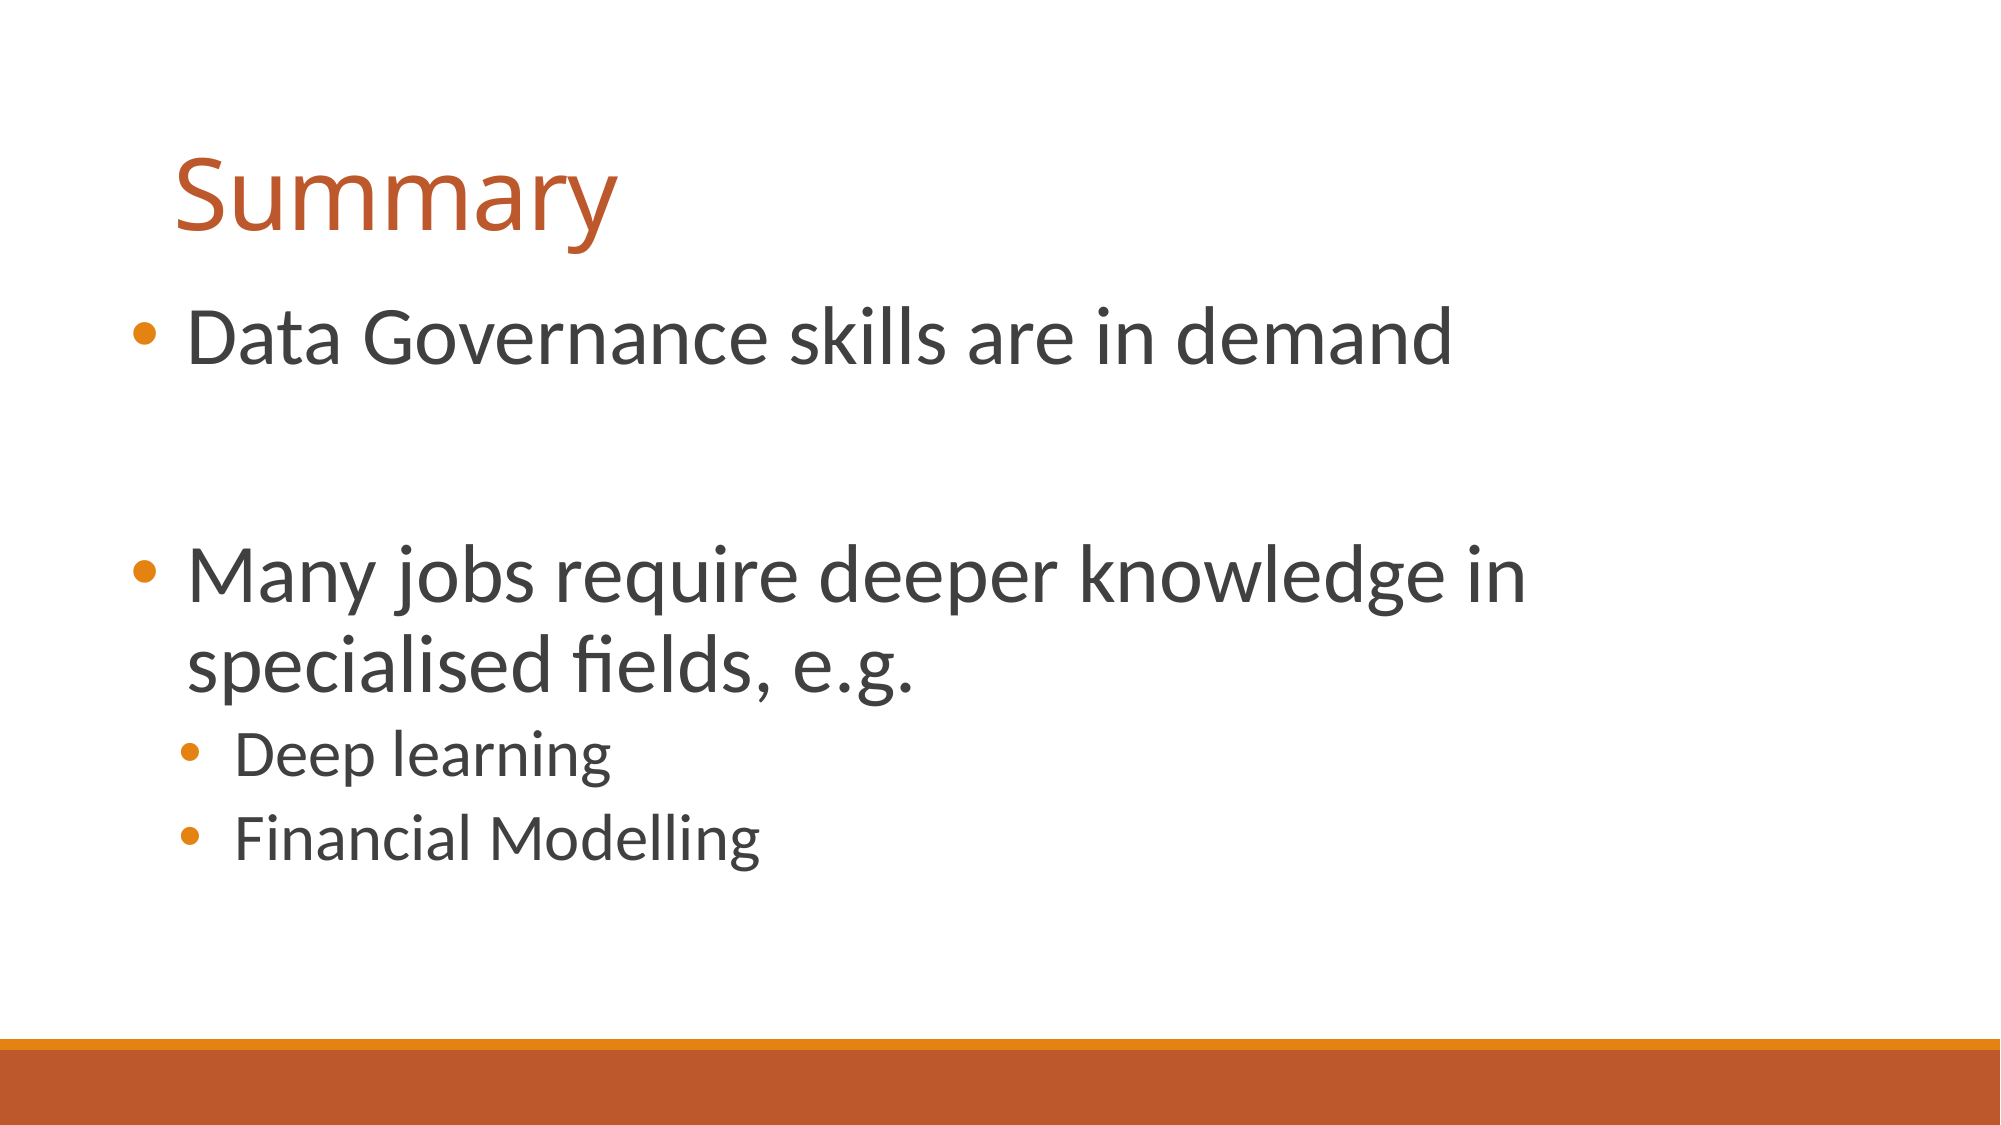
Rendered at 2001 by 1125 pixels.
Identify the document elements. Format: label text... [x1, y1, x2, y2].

text_box Summary [158, 19, 1266, 258]
text_box Data Governance skills are in demand Many jobs require deeper knowledge in specialised fields, e.g. Deep learning Financial Modelling [130, 284, 1817, 883]
